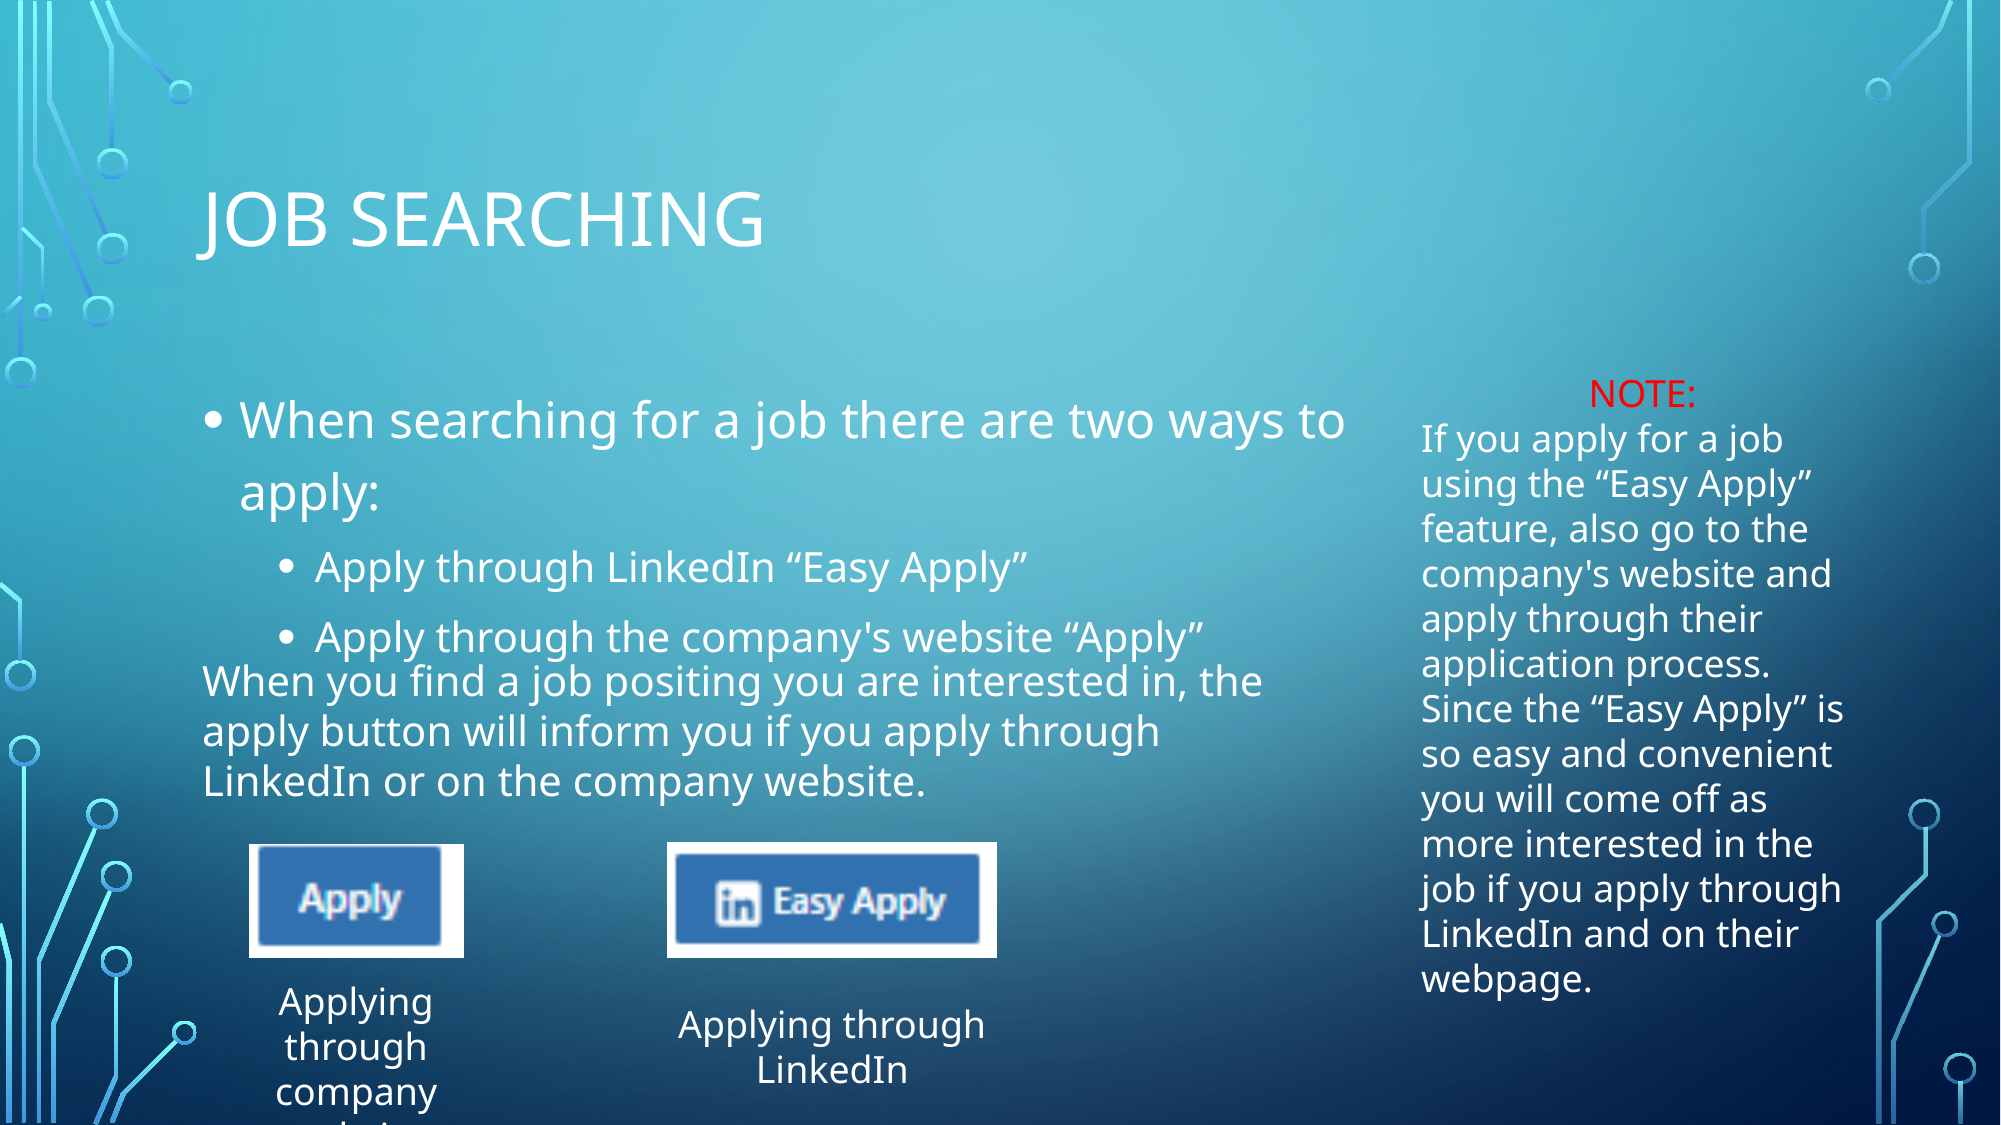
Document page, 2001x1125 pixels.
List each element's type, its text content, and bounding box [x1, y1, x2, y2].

picture [248, 844, 464, 958]
text_box When you find a job positing you are interested in, the apply button will inform you if you apply through LinkedIn or on the company website. [187, 646, 1316, 812]
text_box Applying through company website [200, 970, 512, 1125]
picture [667, 842, 998, 959]
list When searching for a job there are two ways to apply: Apply through LinkedIn “Easy Apply” Apply through the company's website “Apply” [187, 369, 1406, 612]
text_box NOTE: If you apply for a job using the “Easy Apply” feature, also go to the company's website and apply through their application process. Since the “Easy Apply” is so easy and convenient you will come off as more interested in the job if you apply through LinkedIn and on their webpage. [1406, 362, 1879, 1008]
text_box Applying through LinkedIn [617, 993, 1048, 1098]
title Job searching [187, 101, 1813, 344]
